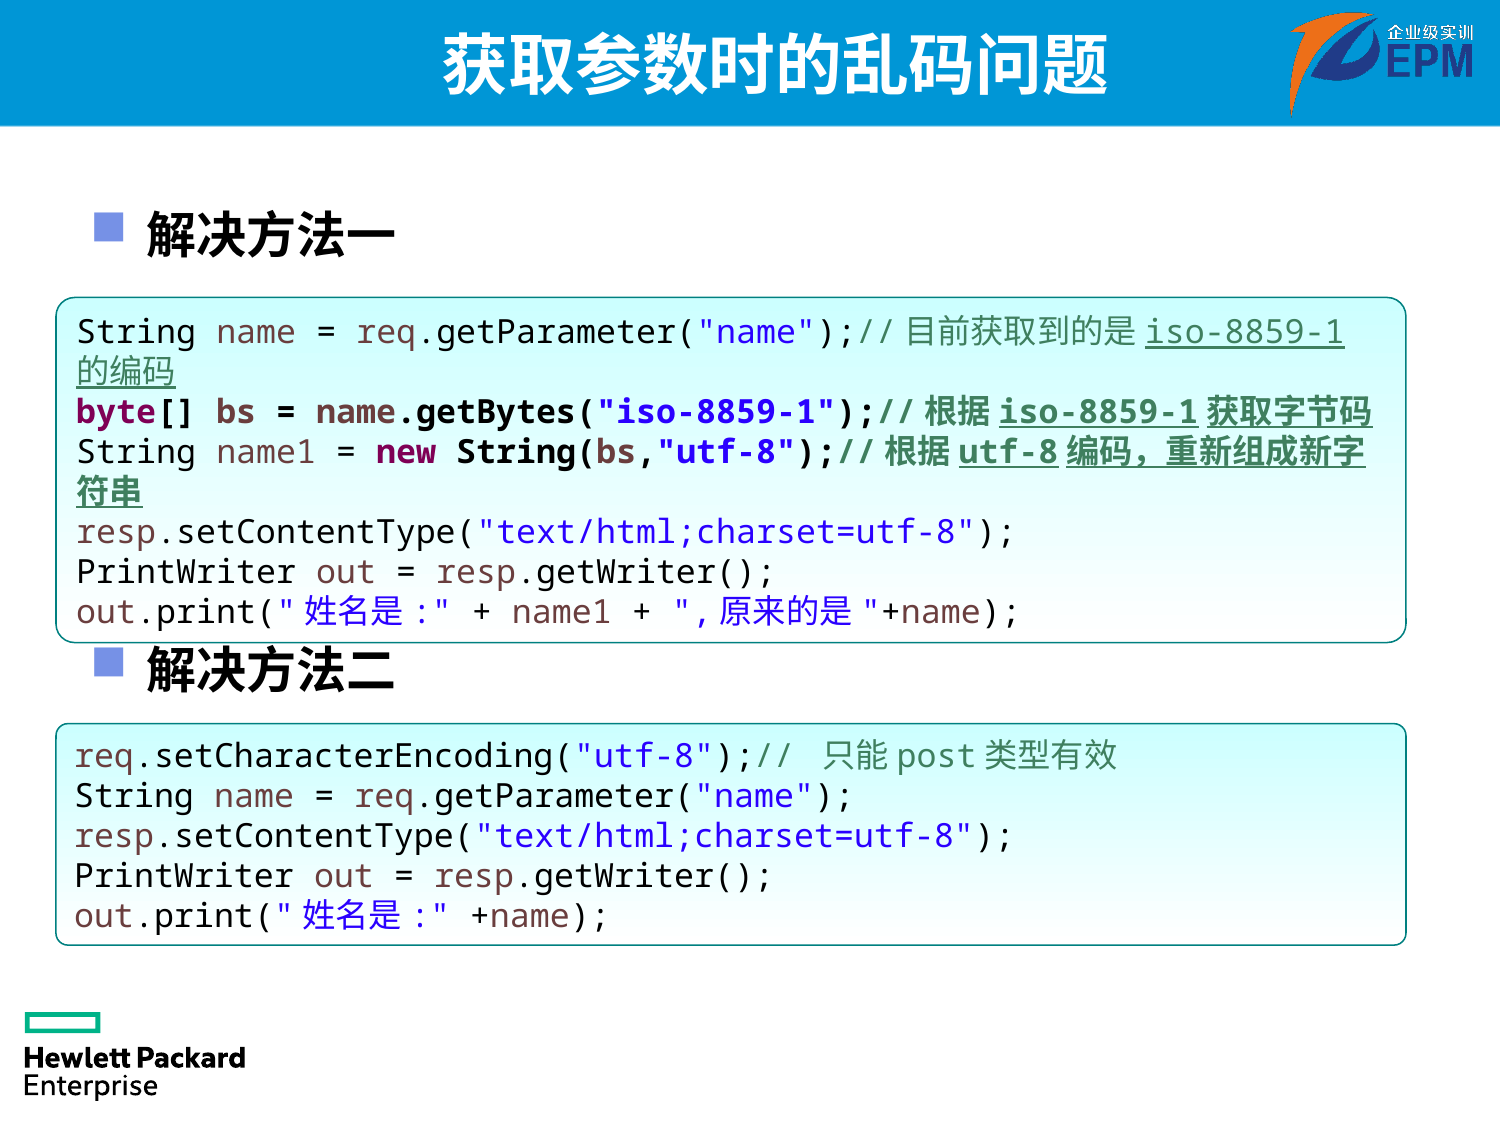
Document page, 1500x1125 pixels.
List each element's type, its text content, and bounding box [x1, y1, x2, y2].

text_box 解决方法二 [74, 613, 1425, 731]
title 获取参数时的乱码问题 [100, 0, 1451, 126]
text_box req.setCharacterEncoding("utf-8");// 只能post类型有效 String name = req.getParameter("name"); resp.setContentType("text/html;charset=utf-8"); PrintWriter out = resp.getWriter(); out.print("姓名是:" +name); [55, 723, 1406, 946]
picture [1451, 45, 1471, 76]
text_box 解决方法一 [74, 177, 1425, 296]
text_box String name = req.getParameter("name");//目前获取到的是iso-8859-1的编码 byte[] bs = name.getBytes("iso-8859-1");//根据iso-8859-1获取字节码 String name1 = new String(bs,"utf-8");//根据utf-8编码，重新组成新字符串 resp.setContentType("text/html;charset=utf-8"); PrintWriter out = resp.getWriter(); out.print("姓名是:" + name1 + ",原来的是"+name); [55, 297, 1406, 643]
picture [0, 126, 1500, 1125]
